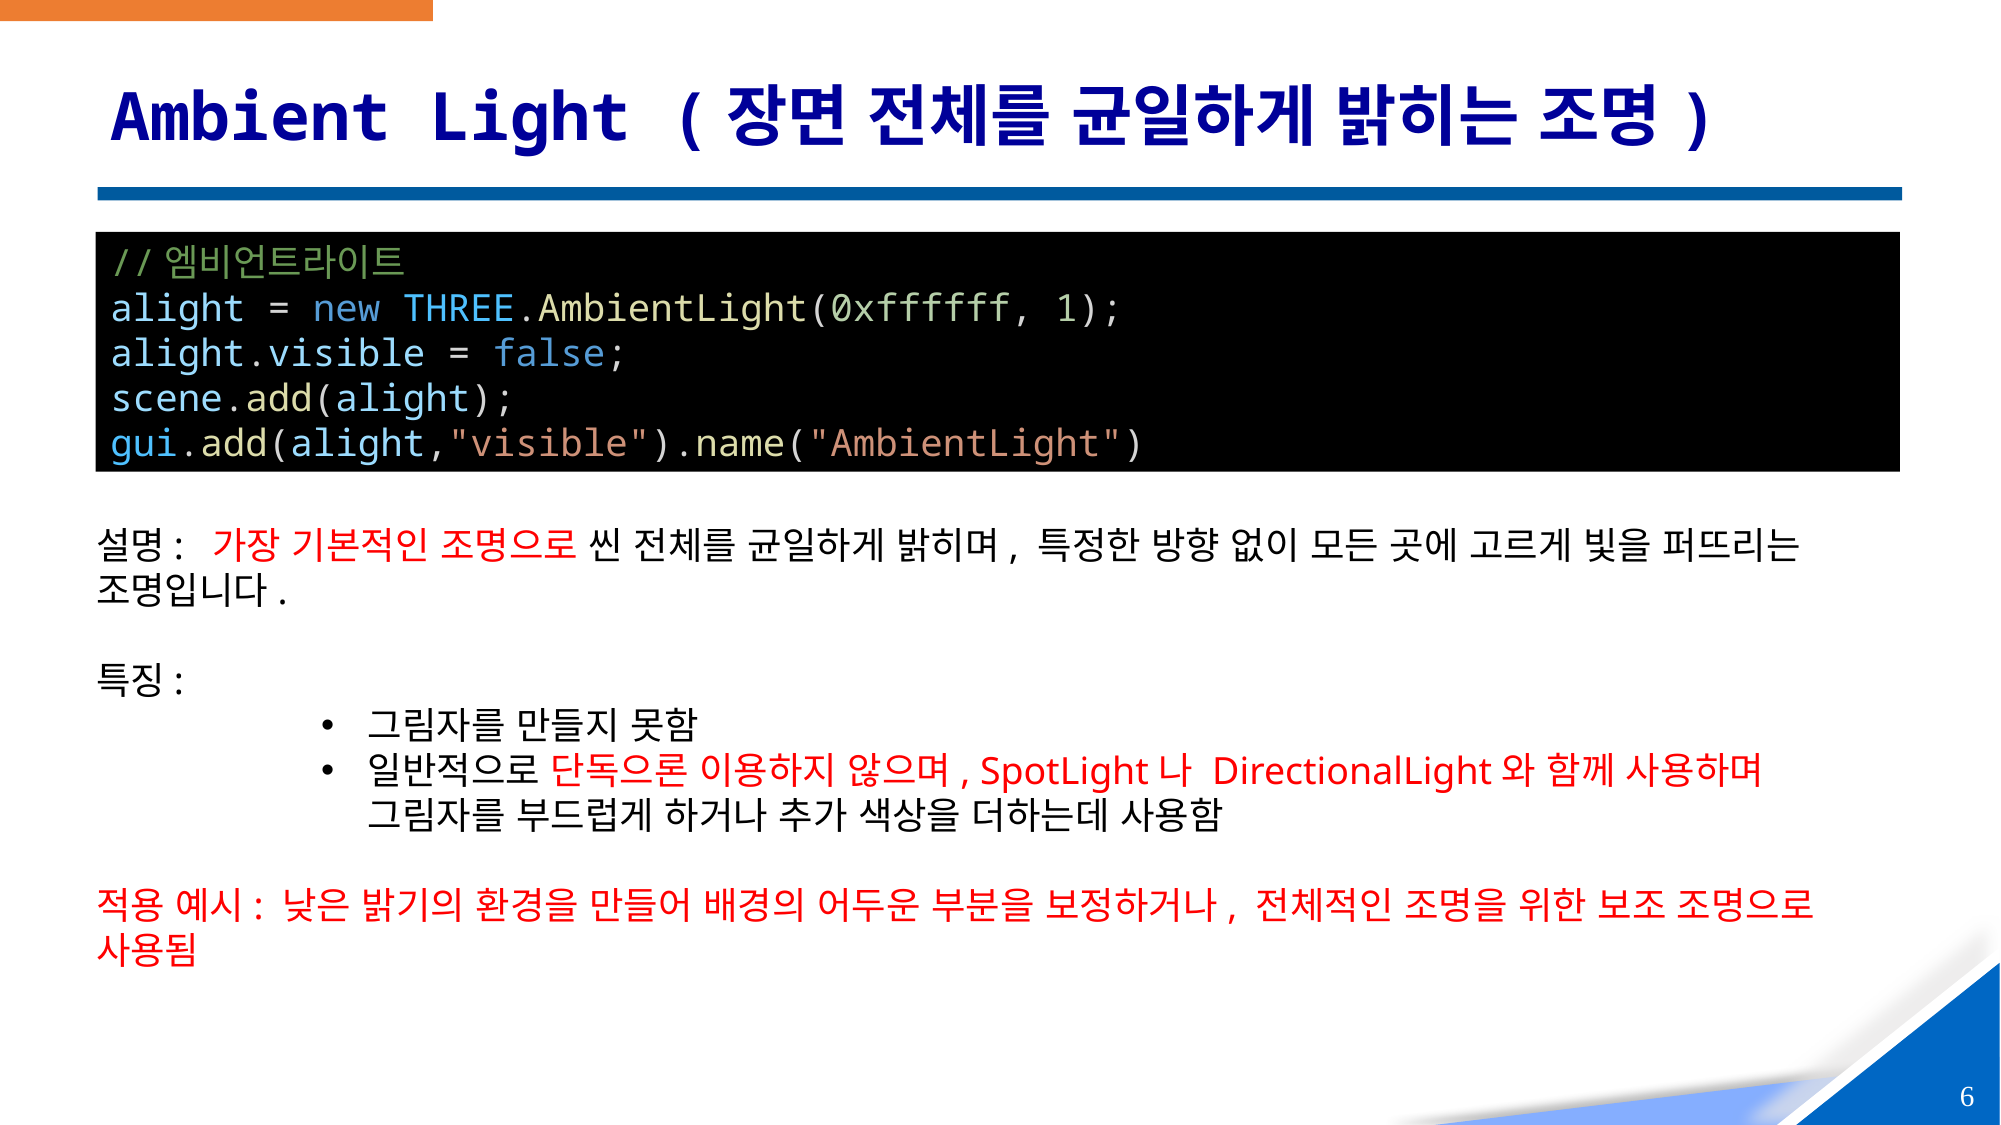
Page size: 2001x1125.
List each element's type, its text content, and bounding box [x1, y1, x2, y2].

text_box //엠비언트라이트 alight = new THREE.AmbientLight(0xffffff, 1); alight.visible = false; scene.add(alight); gui.add(alight,"visible").name("AmbientLight") [95, 231, 1900, 472]
slide_number 6 [1958, 1076, 1975, 1113]
text_box 설명: 가장 기본적인 조명으로 씬 전체를 균일하게 밝히며, 특정한 방향 없이 모든 곳에 고르게 빛을 퍼뜨리는 조명입니다. 특징: 그림자를 만들지 못함 일반적으로 단독으론 이용하지 않으며, SpotLight나 DirectionalLight와 함께 사용하며 그림자를 부드럽게 하거나 추가 색상을 더하는데 사용함 적용 예시: 낮은 밝기의 환경을 만들어 배경의 어두운 부분을 보정하거나, 전체적인 조명을 위한 보조 조명으로 사용됨 [81, 514, 1915, 980]
title Ambient Light (장면 전체를 균일하게 밝히는 조명) [95, 59, 1901, 177]
